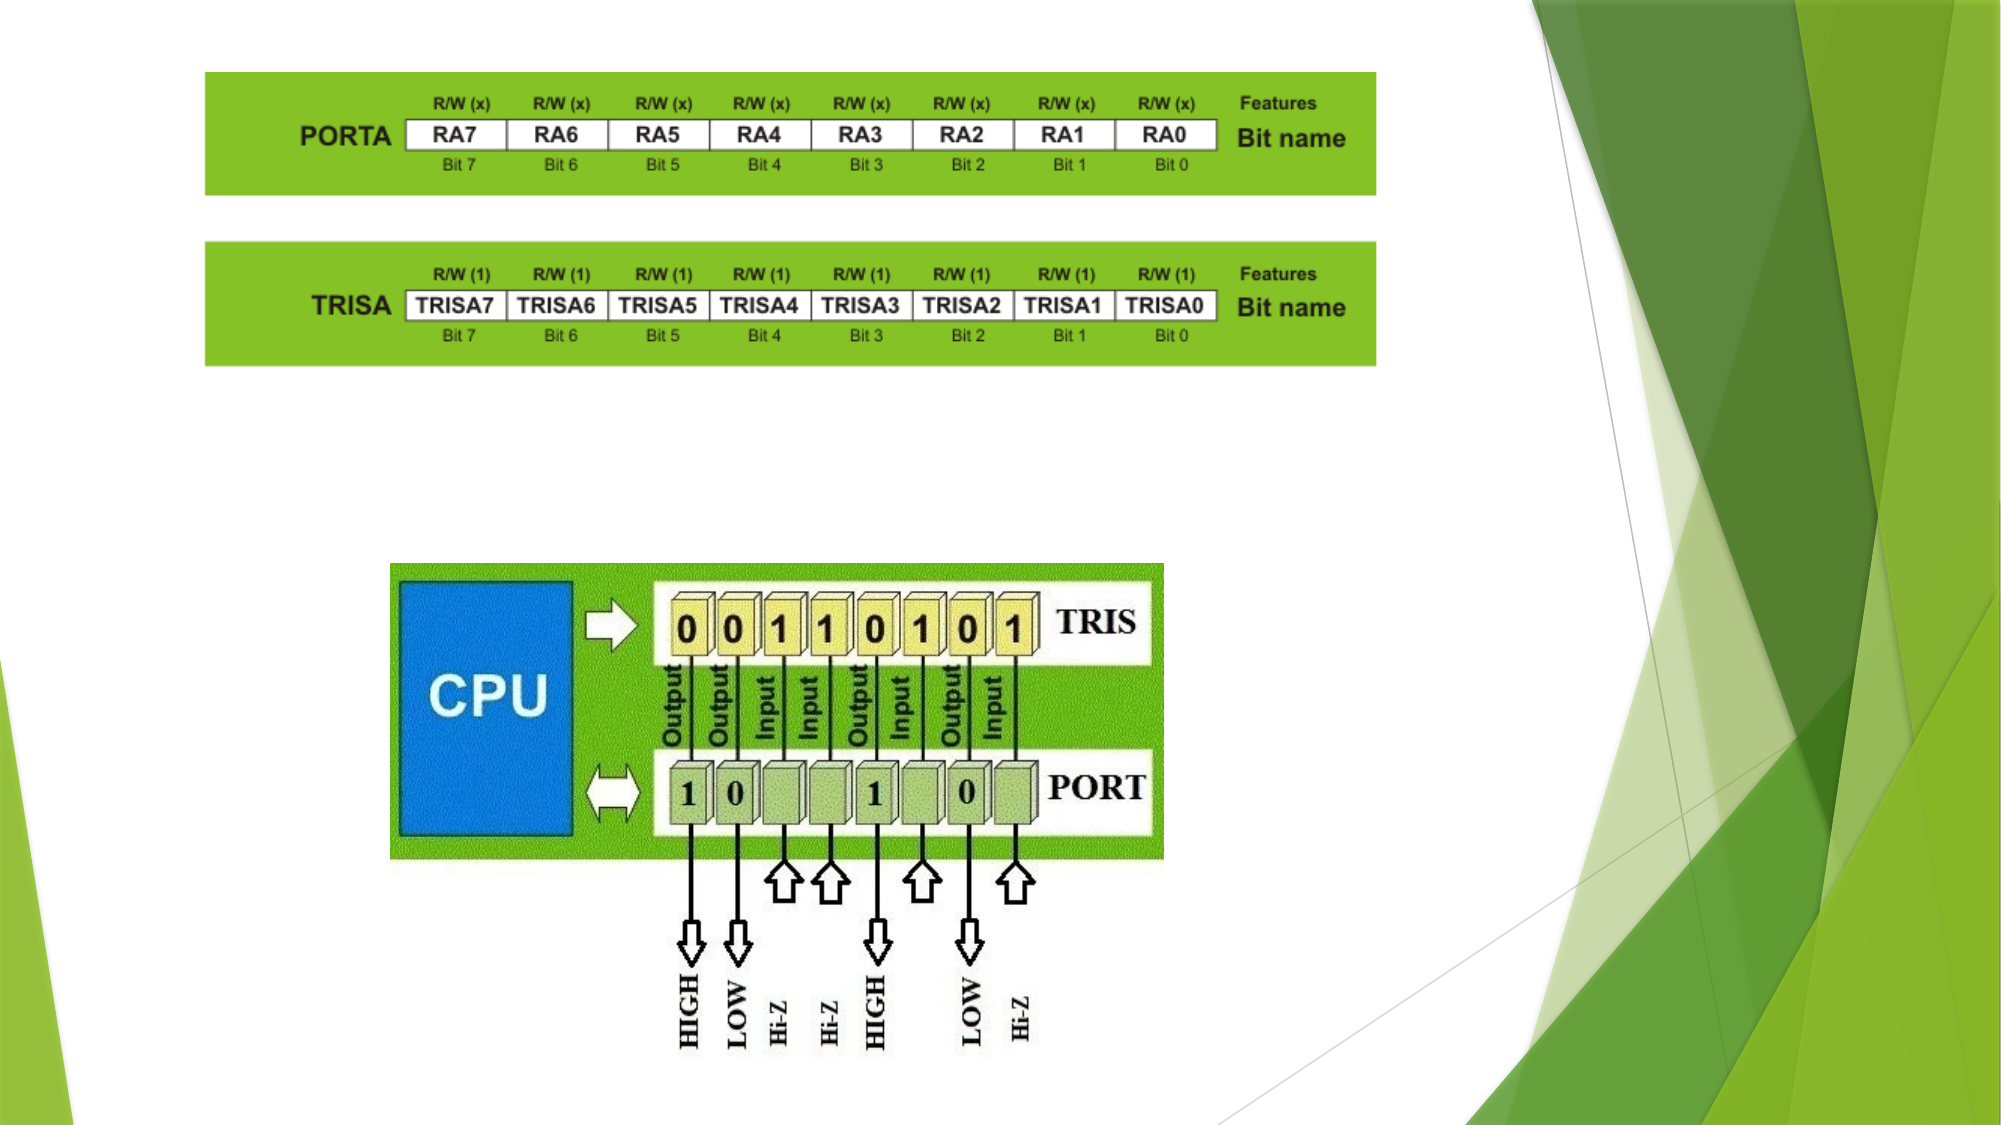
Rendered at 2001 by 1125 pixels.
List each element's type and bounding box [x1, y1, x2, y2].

picture [389, 563, 1165, 1060]
picture [203, 71, 1377, 381]
